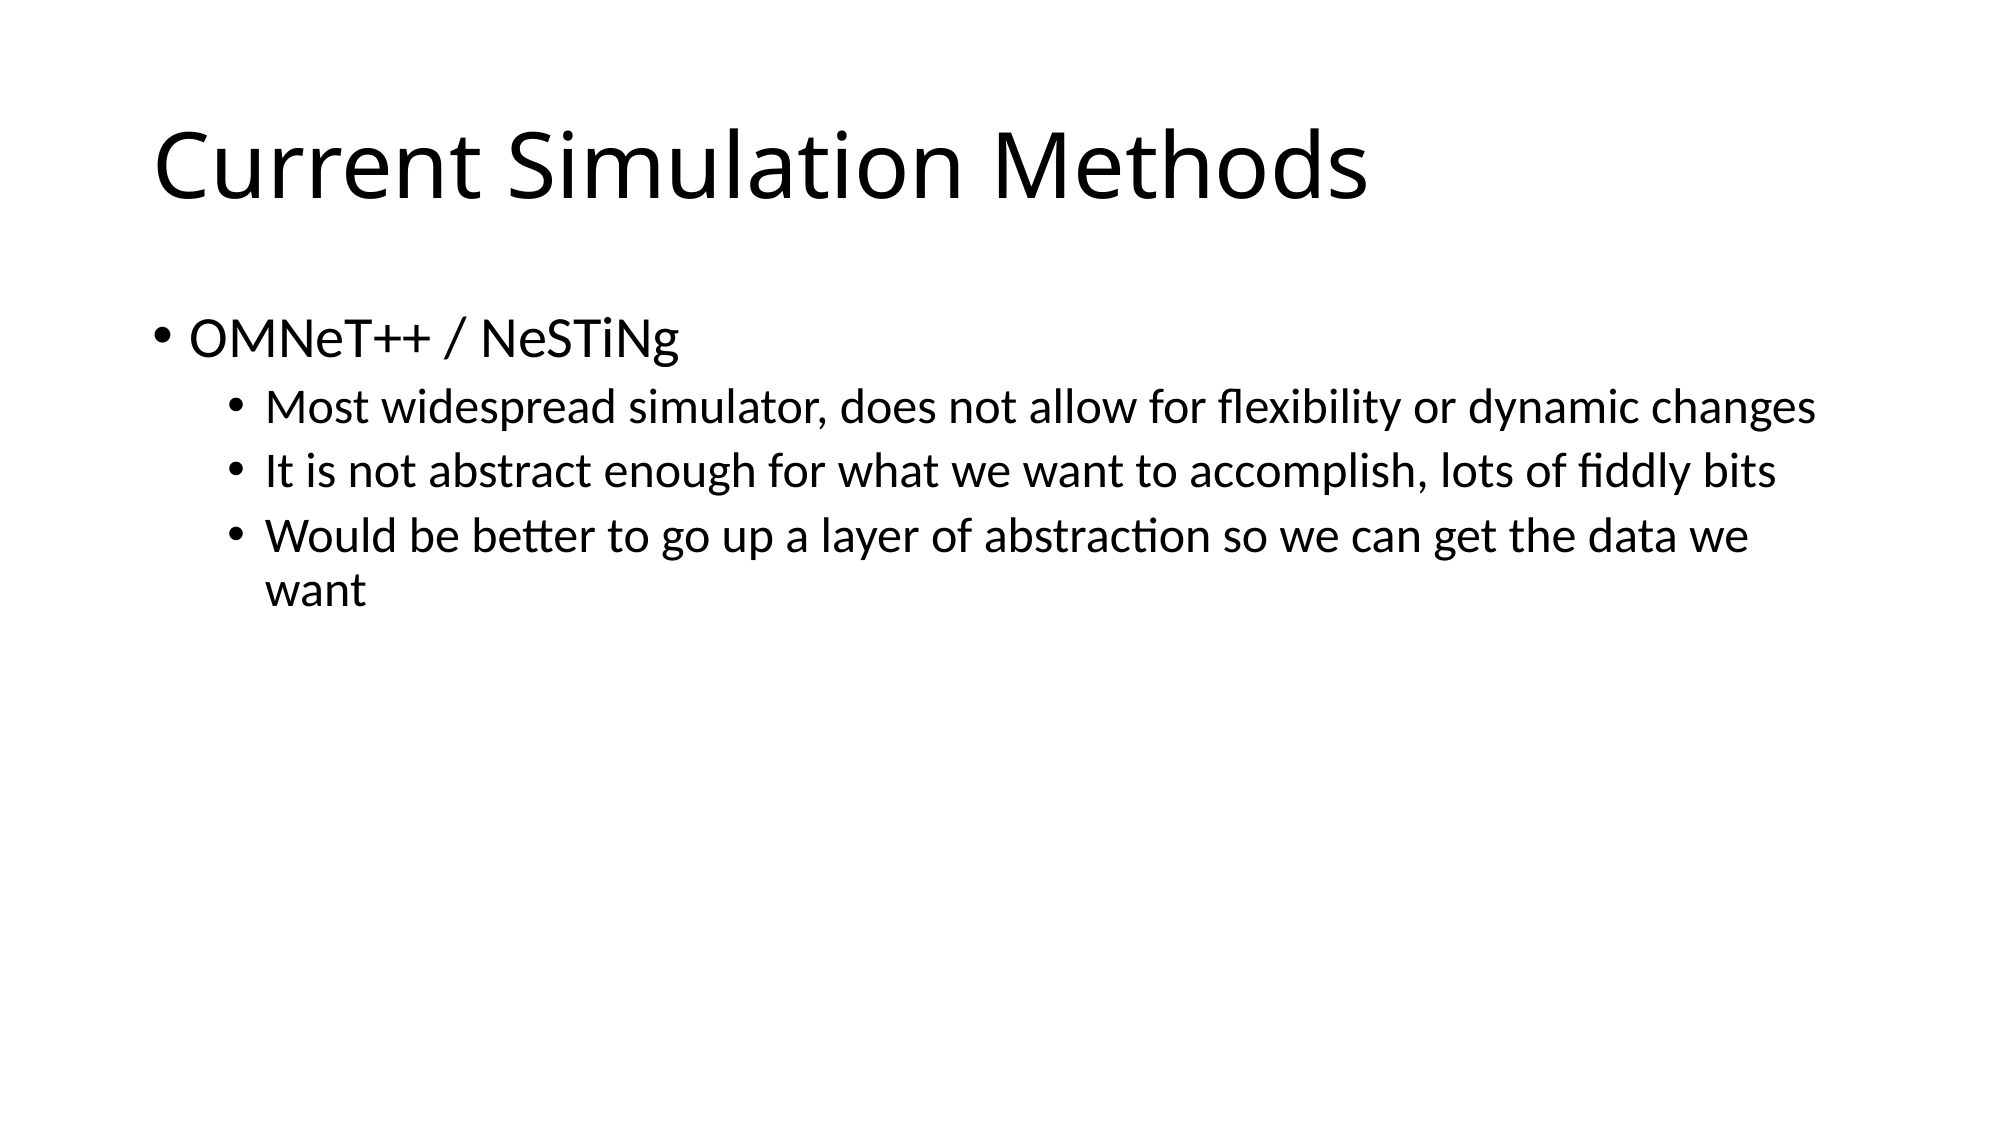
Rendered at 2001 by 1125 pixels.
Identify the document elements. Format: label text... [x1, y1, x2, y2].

list OMNeT++ / NeSTiNg Most widespread simulator, does not allow for flexibility or dynamic changes It is not abstract enough for what we want to accomplish, lots of fiddly bits Would be better to go up a layer of abstraction so we can get the data we want [137, 299, 1863, 1014]
title Current Simulation Methods [137, 59, 1863, 278]
